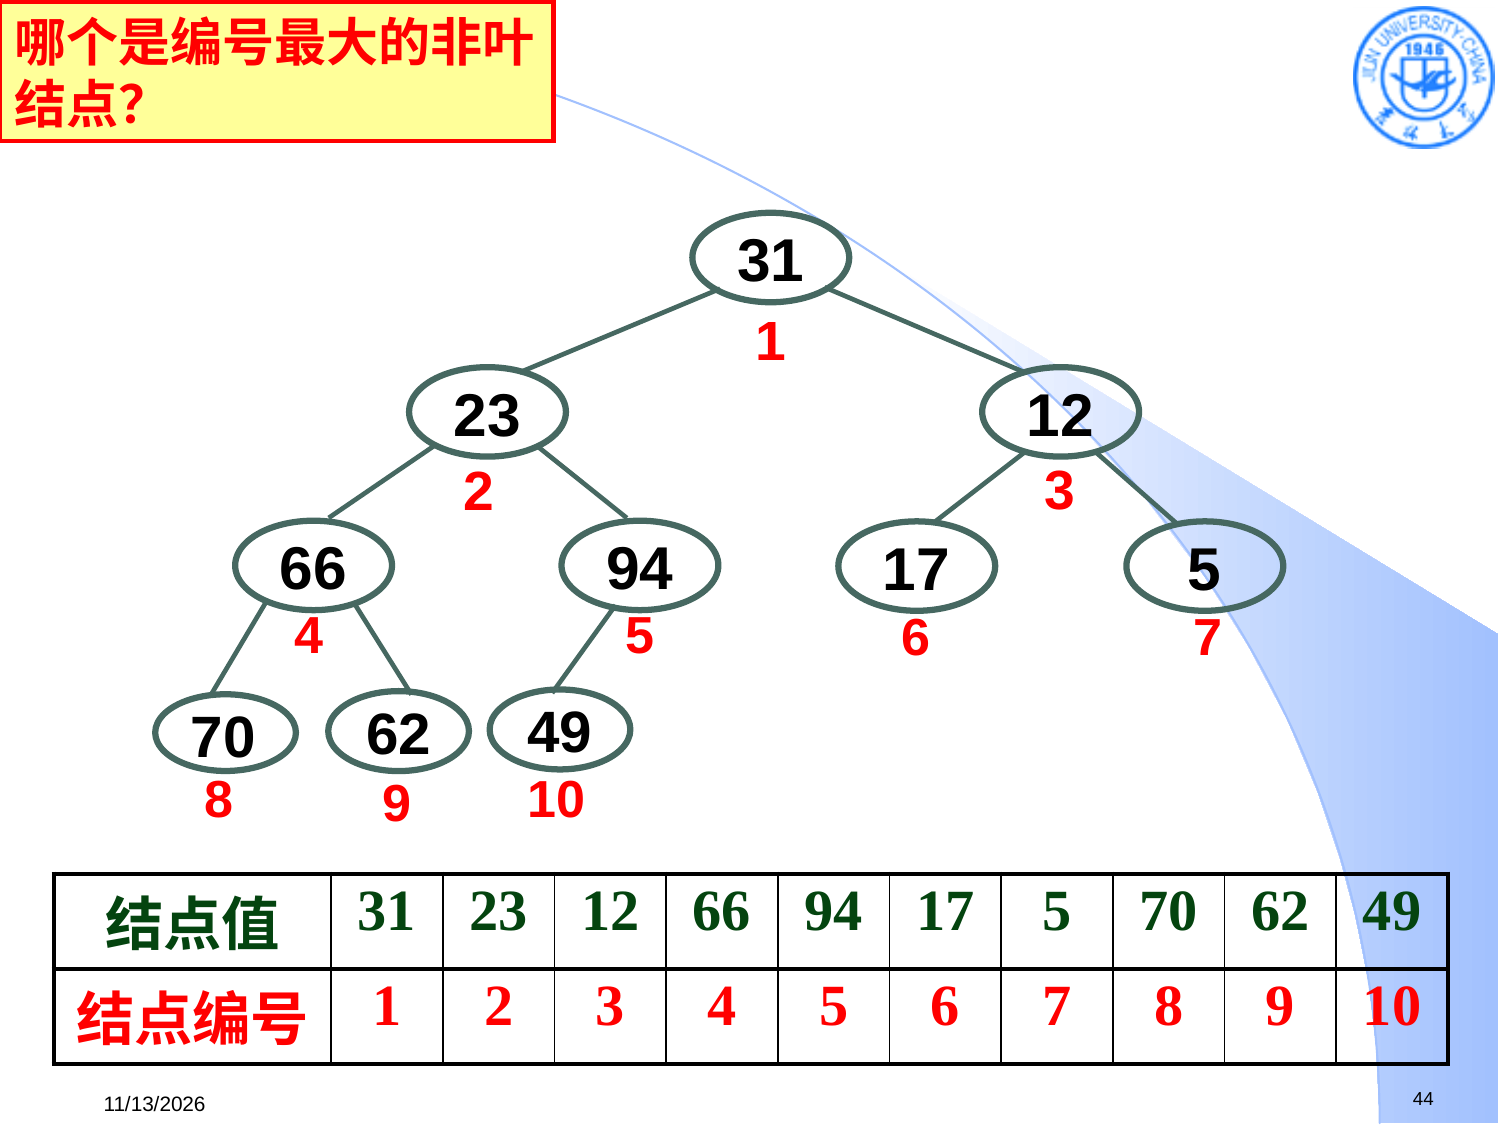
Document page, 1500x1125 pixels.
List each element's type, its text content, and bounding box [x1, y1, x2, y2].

table_cell 7 [1002, 971, 1112, 1062]
table_header 66 [667, 876, 777, 967]
table_cell 1 [332, 971, 442, 1062]
table_header 5 [1002, 876, 1112, 967]
table_cell 结点编号 [56, 971, 330, 1062]
table_cell 4 [667, 971, 777, 1062]
table_cell 6 [890, 971, 1000, 1062]
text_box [154, 212, 1284, 827]
table_header 94 [779, 876, 889, 967]
table_header 结点值 [56, 876, 330, 967]
table_header 62 [1225, 876, 1335, 967]
table_cell 3 [555, 971, 665, 1062]
table_header 49 [1337, 876, 1446, 967]
picture [1353, 6, 1495, 149]
table_cell 2 [444, 971, 554, 1062]
table_cell 8 [1114, 971, 1224, 1062]
table_header 17 [890, 876, 1000, 967]
table_header 70 [1114, 876, 1224, 967]
table_header 31 [332, 876, 442, 967]
table_header 23 [444, 876, 554, 967]
table_cell 10 [1337, 971, 1446, 1062]
table_cell 9 [1225, 971, 1335, 1062]
table_cell 5 [779, 971, 889, 1062]
text_box 哪个是编号最大的非叶结点？ [0, 1, 554, 142]
table_header 12 [555, 876, 665, 967]
